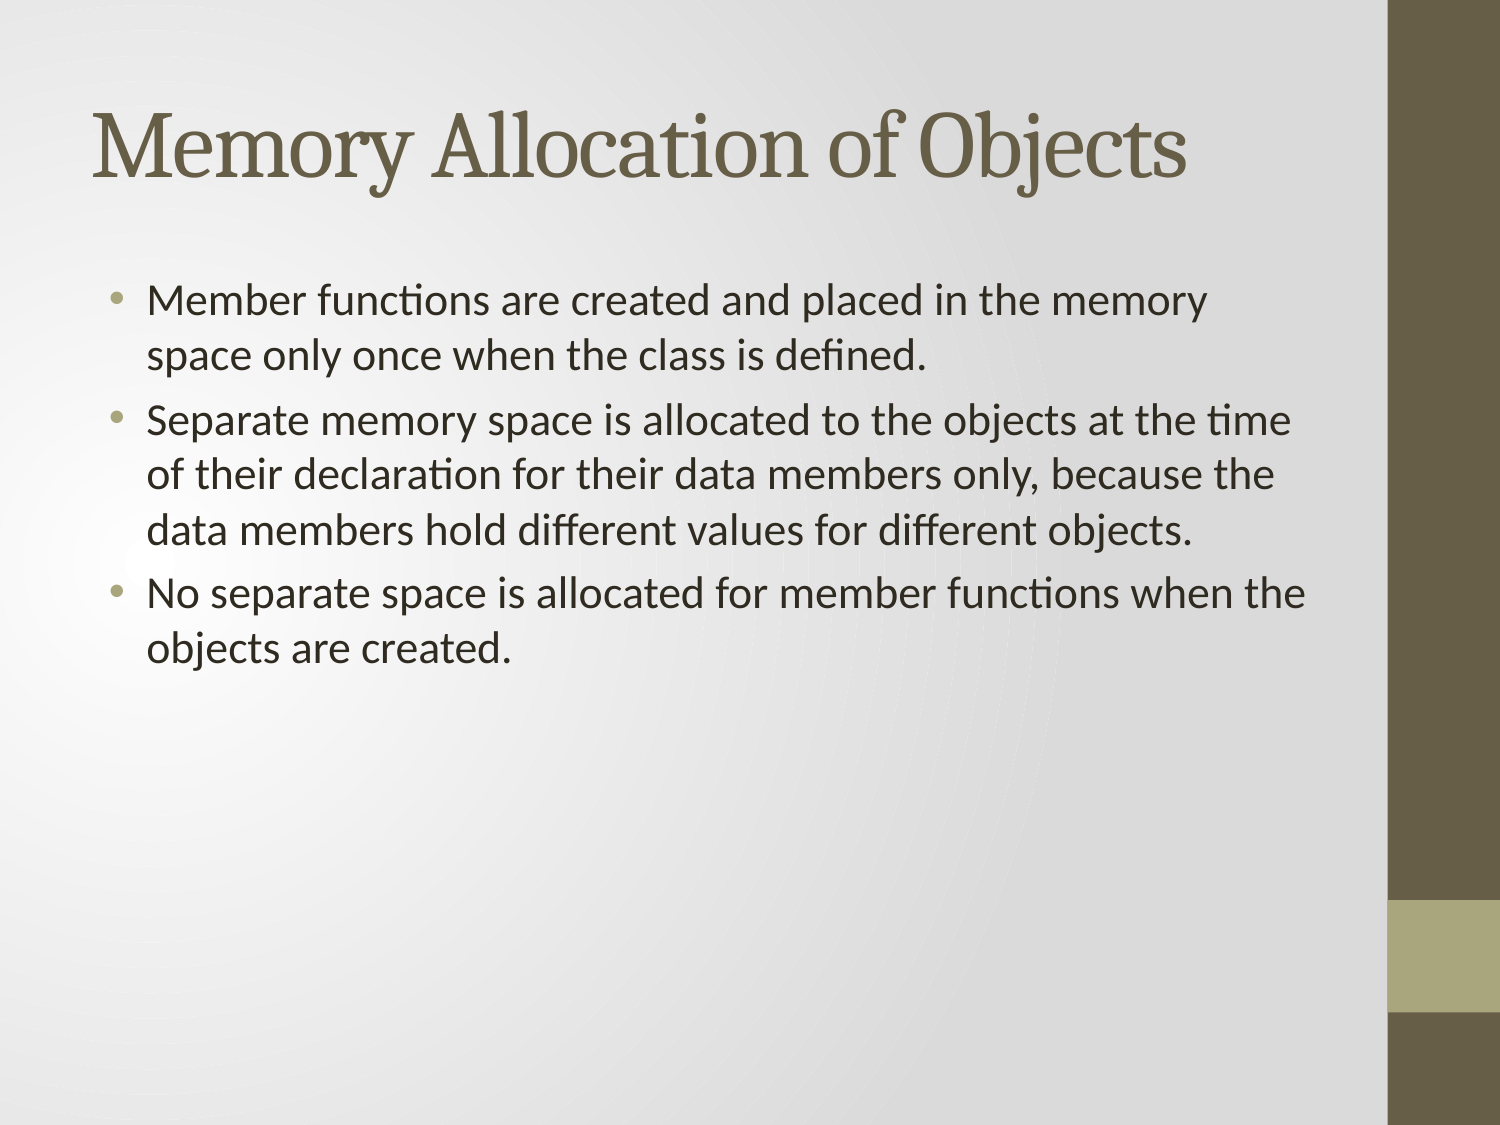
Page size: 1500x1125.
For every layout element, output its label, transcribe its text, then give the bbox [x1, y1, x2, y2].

title Memory Allocation of Objects [75, 45, 1325, 233]
list Member functions are created and placed in the memory space only once when the class is defined. Separate memory space is allocated to the objects at the time of their declaration for their data members only, because the data members hold different values for different objects. No separate space is allocated for member functions when the objects are created. [75, 262, 1325, 1050]
